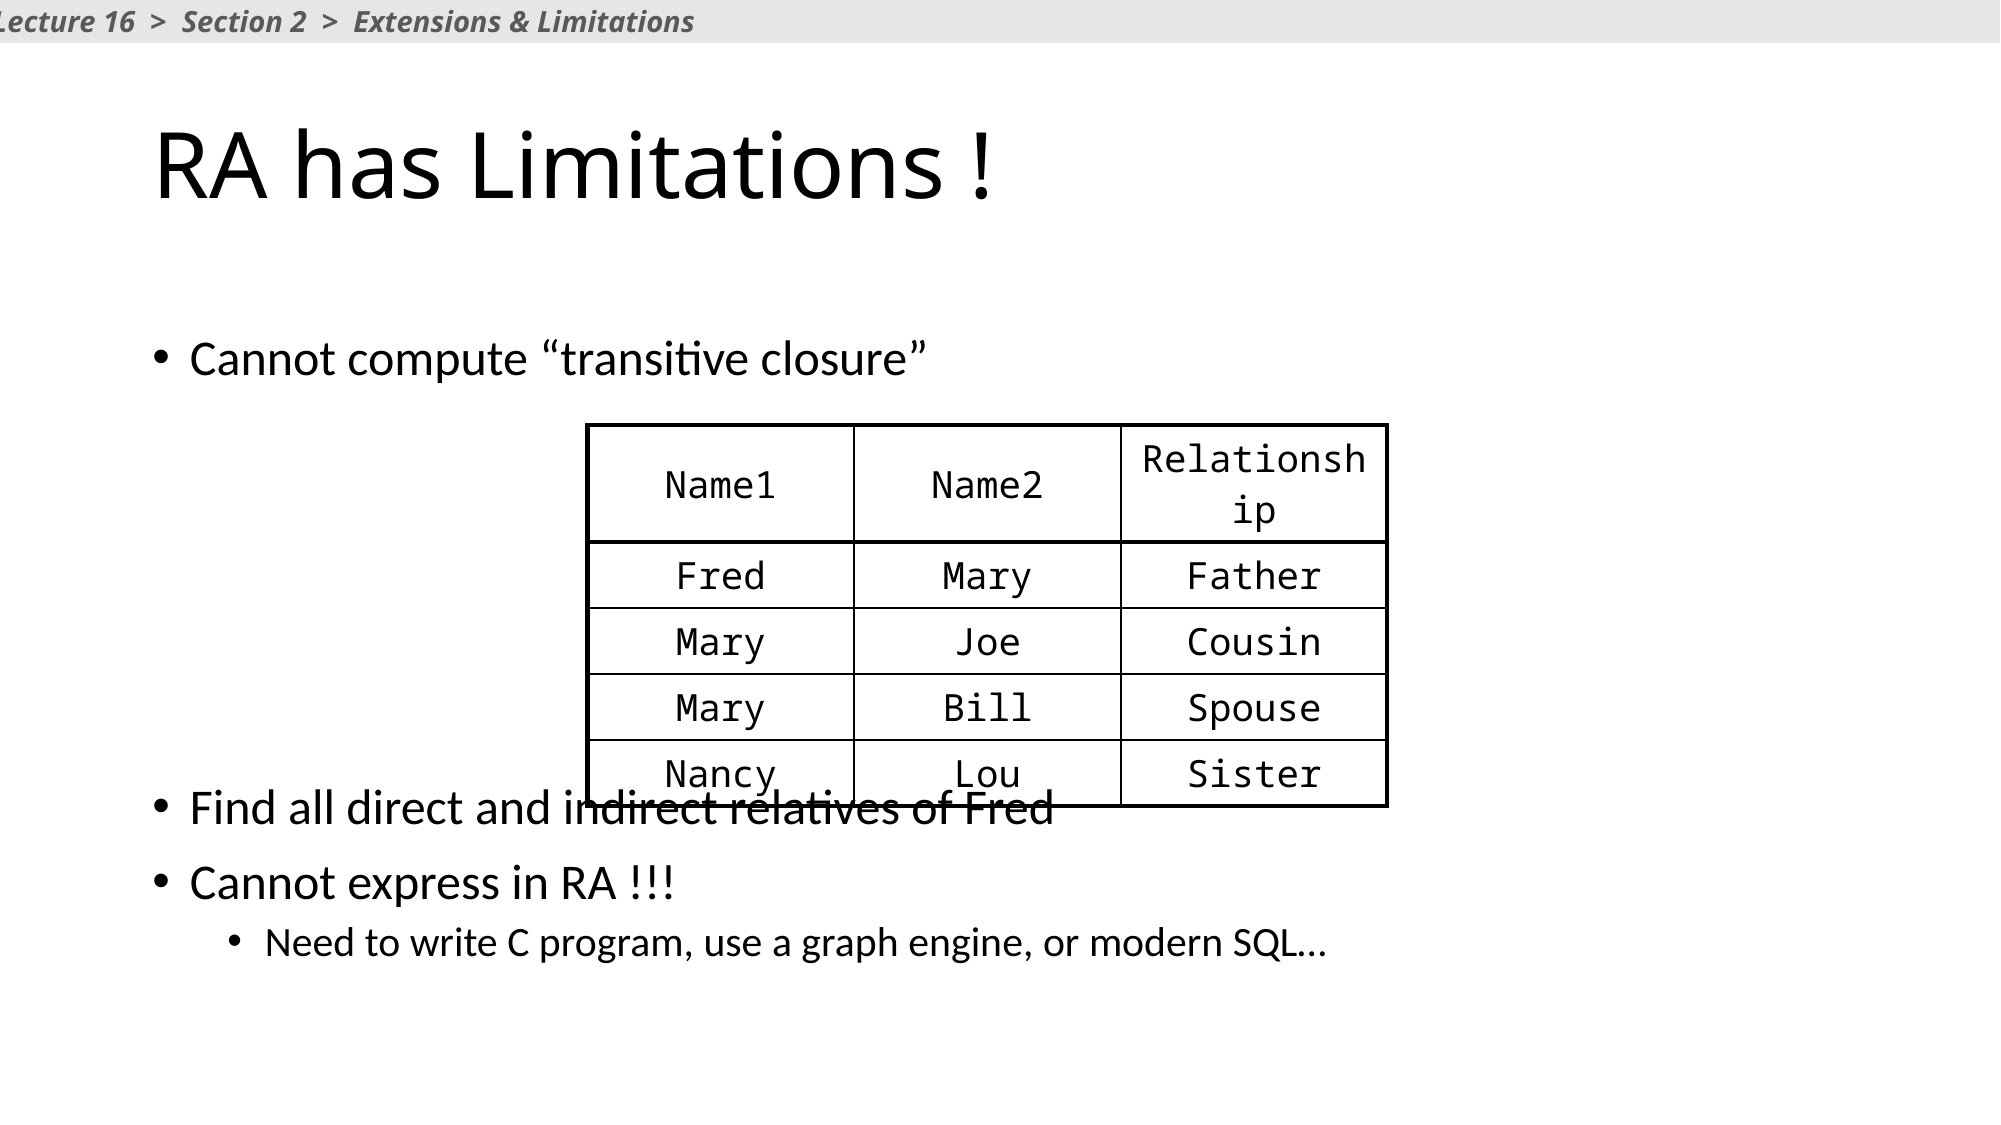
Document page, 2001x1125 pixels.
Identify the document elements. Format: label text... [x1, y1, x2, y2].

table_cell Mary [590, 675, 853, 739]
table_cell Sister [1122, 741, 1385, 804]
list Cannot compute “transitive closure” Find all direct and indirect relatives of Fred Cannot express in RA !!! Need to write C program, use a graph engine, or modern SQL… [137, 324, 1863, 1000]
table_cell Mary [855, 544, 1120, 607]
table_cell Joe [855, 609, 1120, 673]
title RA has Limitations ! [137, 59, 1863, 278]
table_cell Father [1122, 544, 1385, 607]
table_header Name1 [590, 427, 853, 540]
table_header Relationship [1122, 427, 1385, 540]
table_cell Cousin [1122, 609, 1385, 673]
table_cell Fred [590, 544, 853, 607]
table_cell Bill [855, 675, 1120, 739]
table_cell Lou [855, 741, 1120, 804]
table_cell Spouse [1122, 675, 1385, 739]
table_cell Nancy [590, 741, 853, 804]
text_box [0, 0, 2000, 47]
table_cell Mary [590, 609, 853, 673]
table_header Name2 [855, 427, 1120, 540]
